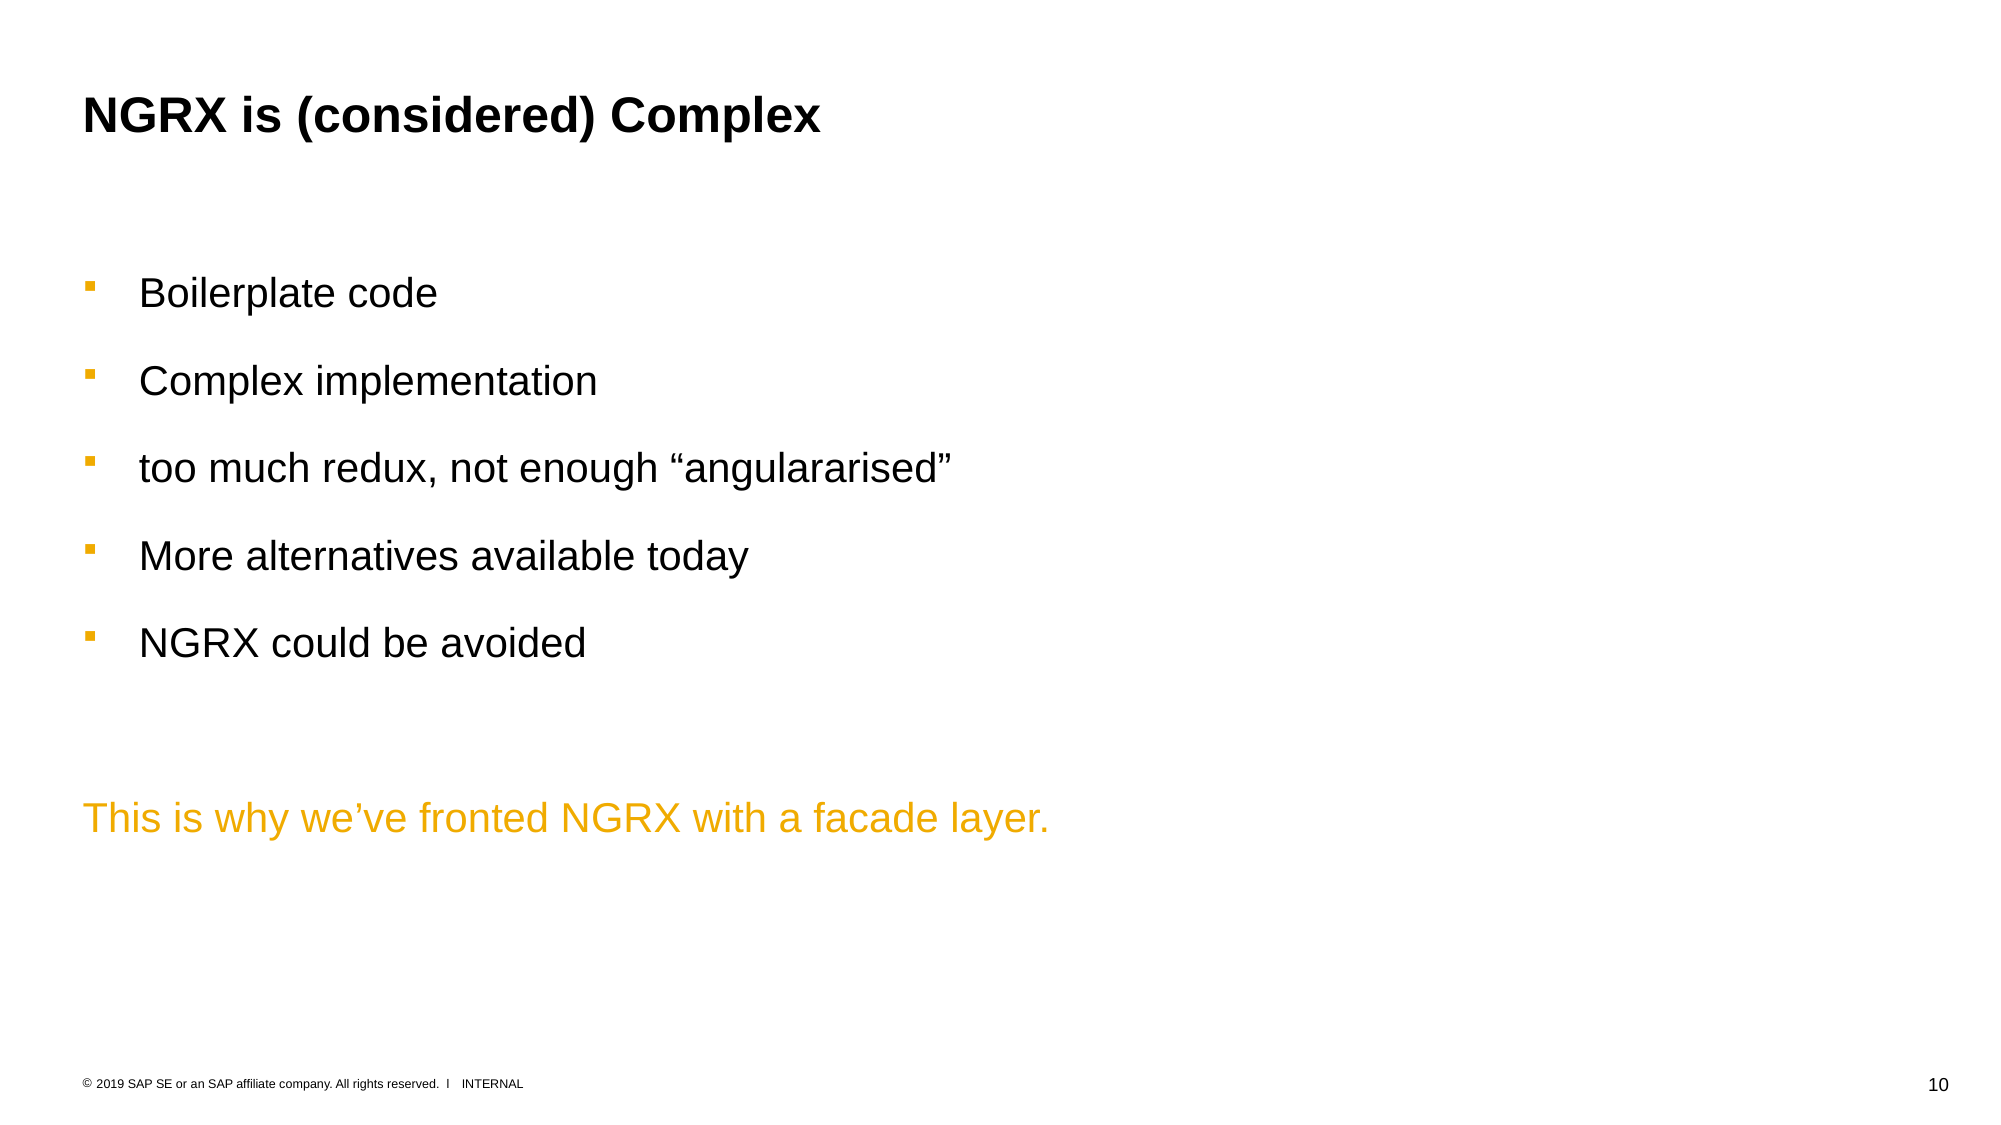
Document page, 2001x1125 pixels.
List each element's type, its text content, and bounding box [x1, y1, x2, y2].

title NGRX is (considered) Complex [82, 82, 1918, 144]
list Boilerplate code Complex implementation too much redux, not enough “angulararised” More alternatives available today NGRX could be avoided This is why we’ve fronted NGRX with a facade layer. [82, 265, 1918, 1040]
